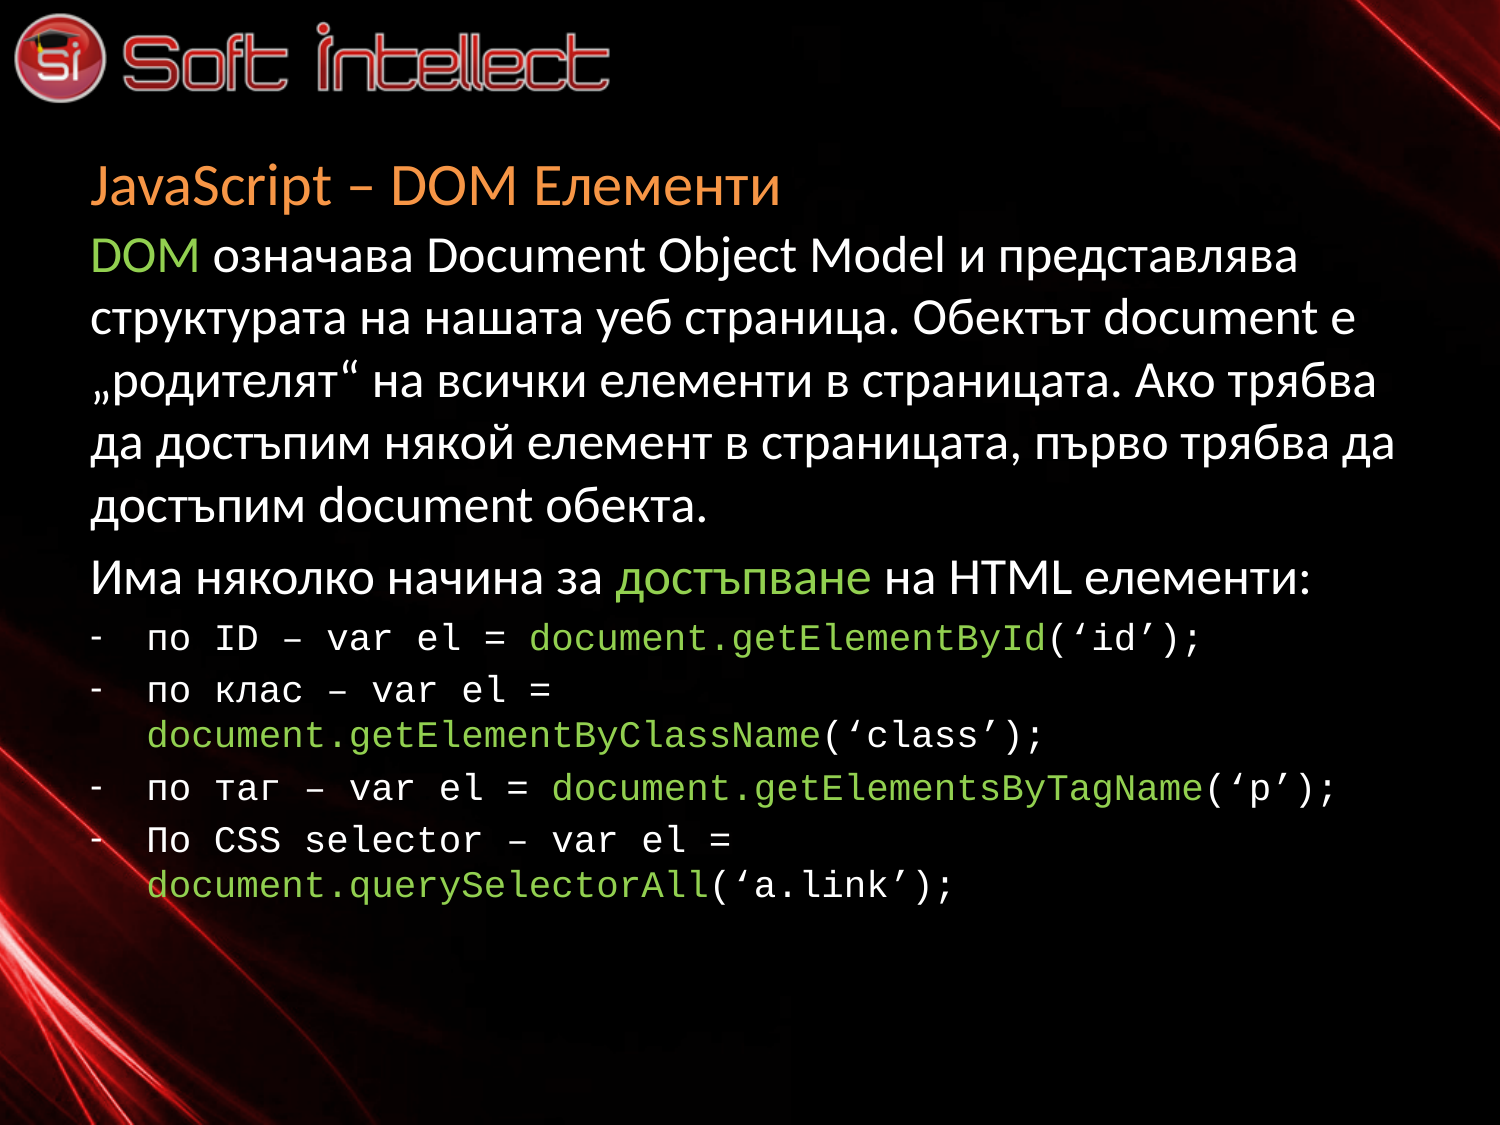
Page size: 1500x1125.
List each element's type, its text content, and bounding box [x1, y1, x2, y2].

title JavaScript – DOM Елементи [75, 87, 1425, 212]
list DOM означава Document Object Model и представлява структурата на нашата уеб страница. Обектът document е „родителят“ на всички елементи в страницата. Ако трябва да достъпим някой елемент в страницата, първо трябва да достъпим document обекта. Има няколко начина за достъпване на HTML елементи: по ID – var el = document.getElementById(‘id’); по клас – var el = document.getElementByClassName(‘class’); по таг – var el = document.getElementsByTagName(‘p’); По CSS selector – var el = document.querySelectorAll(‘a.link’); [75, 212, 1425, 1075]
picture [0, 0, 1500, 1125]
